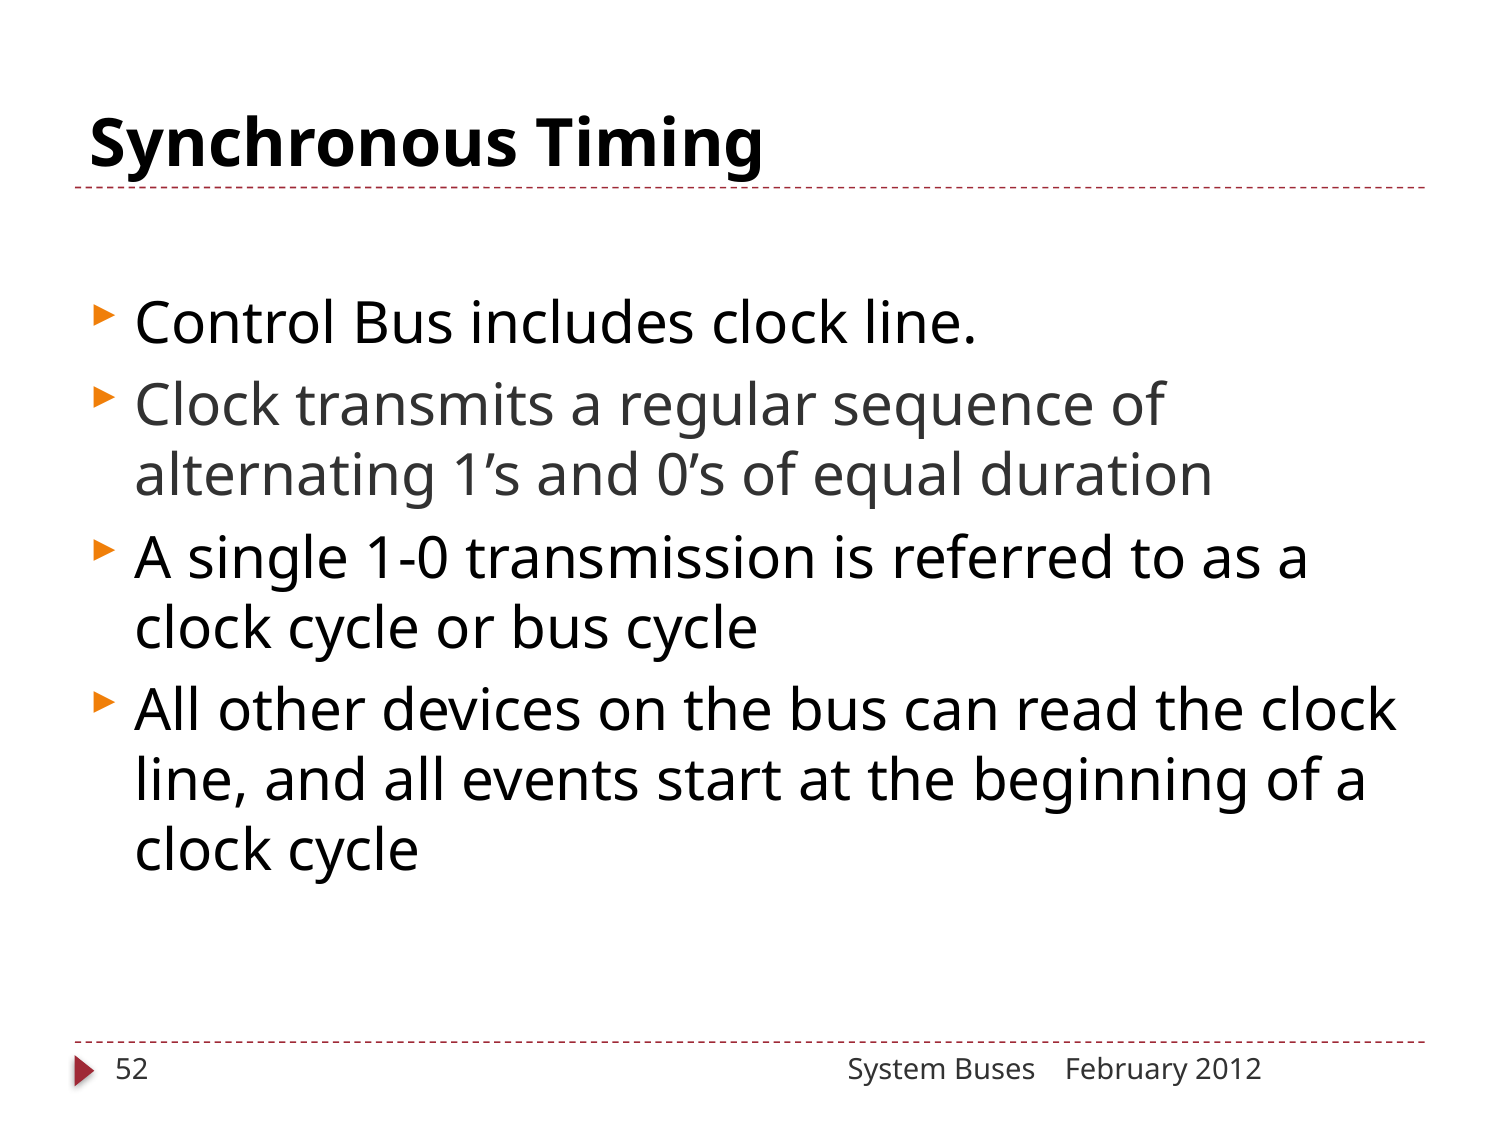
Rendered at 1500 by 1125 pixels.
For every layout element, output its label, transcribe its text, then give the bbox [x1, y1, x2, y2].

slide_number 52 [100, 1042, 426, 1103]
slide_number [1051, 1042, 1426, 1103]
title Synchronous Timing [75, 24, 1425, 188]
footer System Buses [475, 1042, 1051, 1103]
list Control Bus includes clock line. Clock transmits a regular sequence of alternating 1’s and 0’s of equal duration A single 1-0 transmission is referred to as a clock cycle or bus cycle All other devices on the bus can read the clock line, and all events start at the beginning of a clock cycle [75, 200, 1425, 1010]
